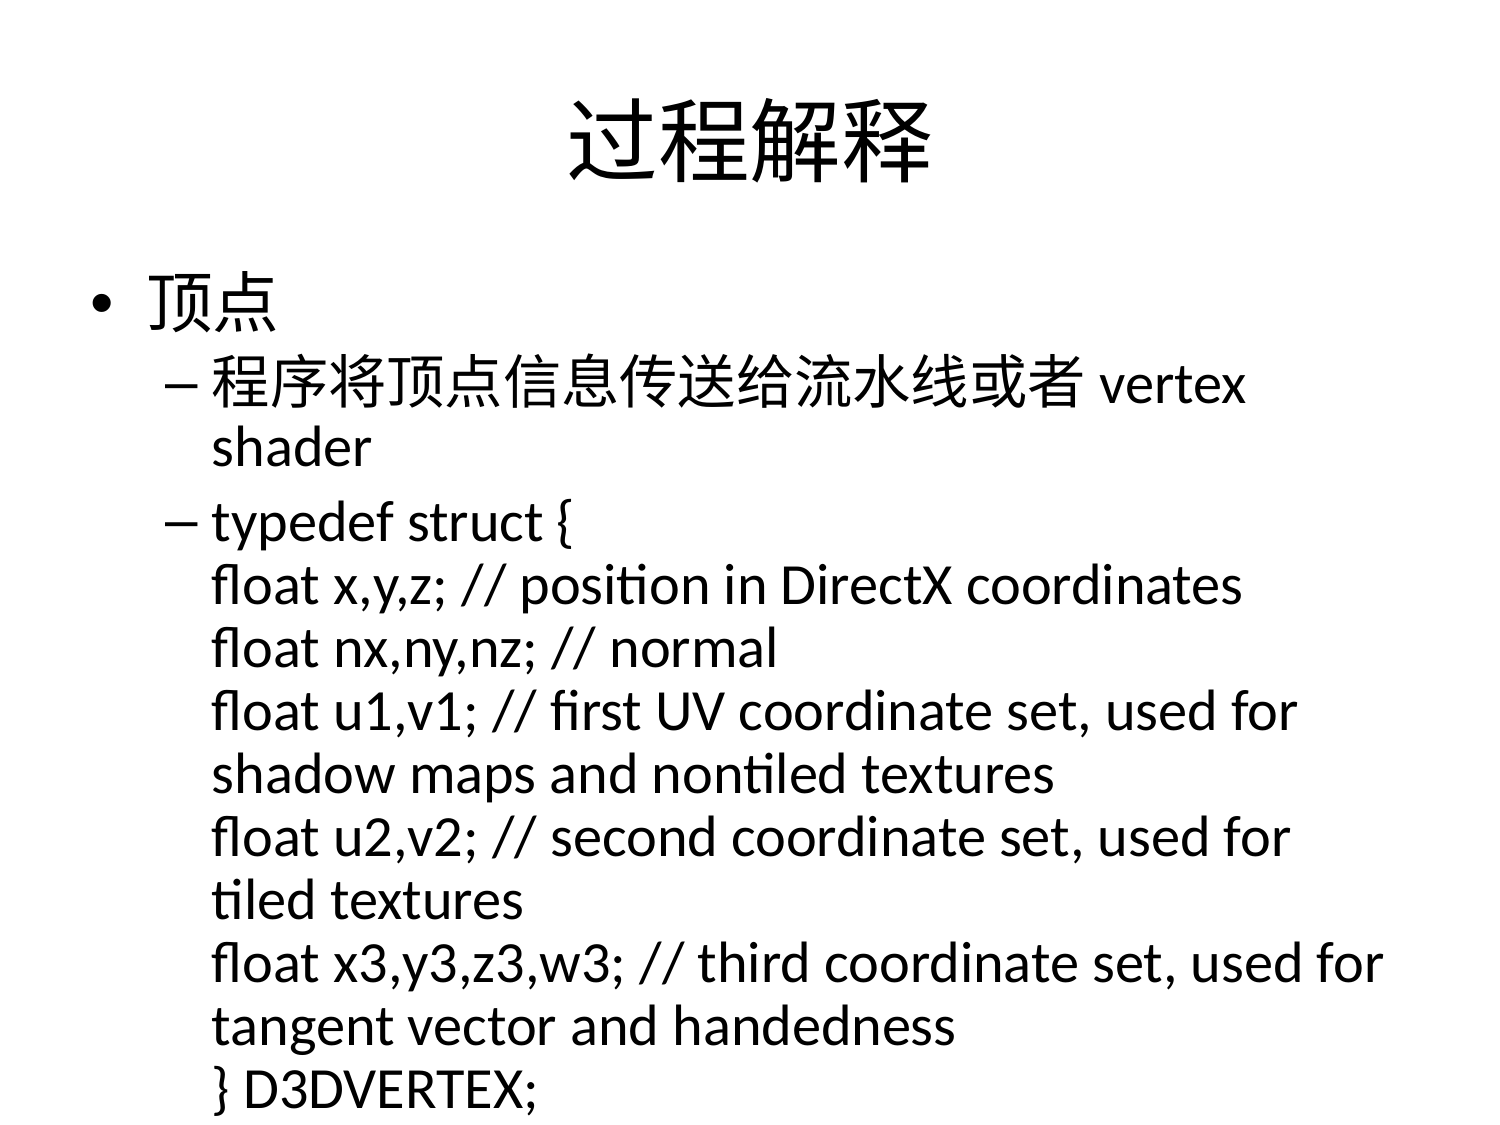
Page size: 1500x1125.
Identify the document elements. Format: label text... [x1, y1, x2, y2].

list 顶点 程序将顶点信息传送给流水线或者vertex shader typedef struct { float x,y,z; // position in DirectX coordinates float nx,ny,nz; // normal float u1,v1; // first UV coordinate set, used for shadow maps and nontiled textures float u2,v2; // second coordinate set, used for tiled textures float x3,y3,z3,w3; // third coordinate set, used for tangent vector and handedness } D3DVERTEX; [75, 262, 1425, 1005]
title 过程解释 [75, 45, 1425, 233]
